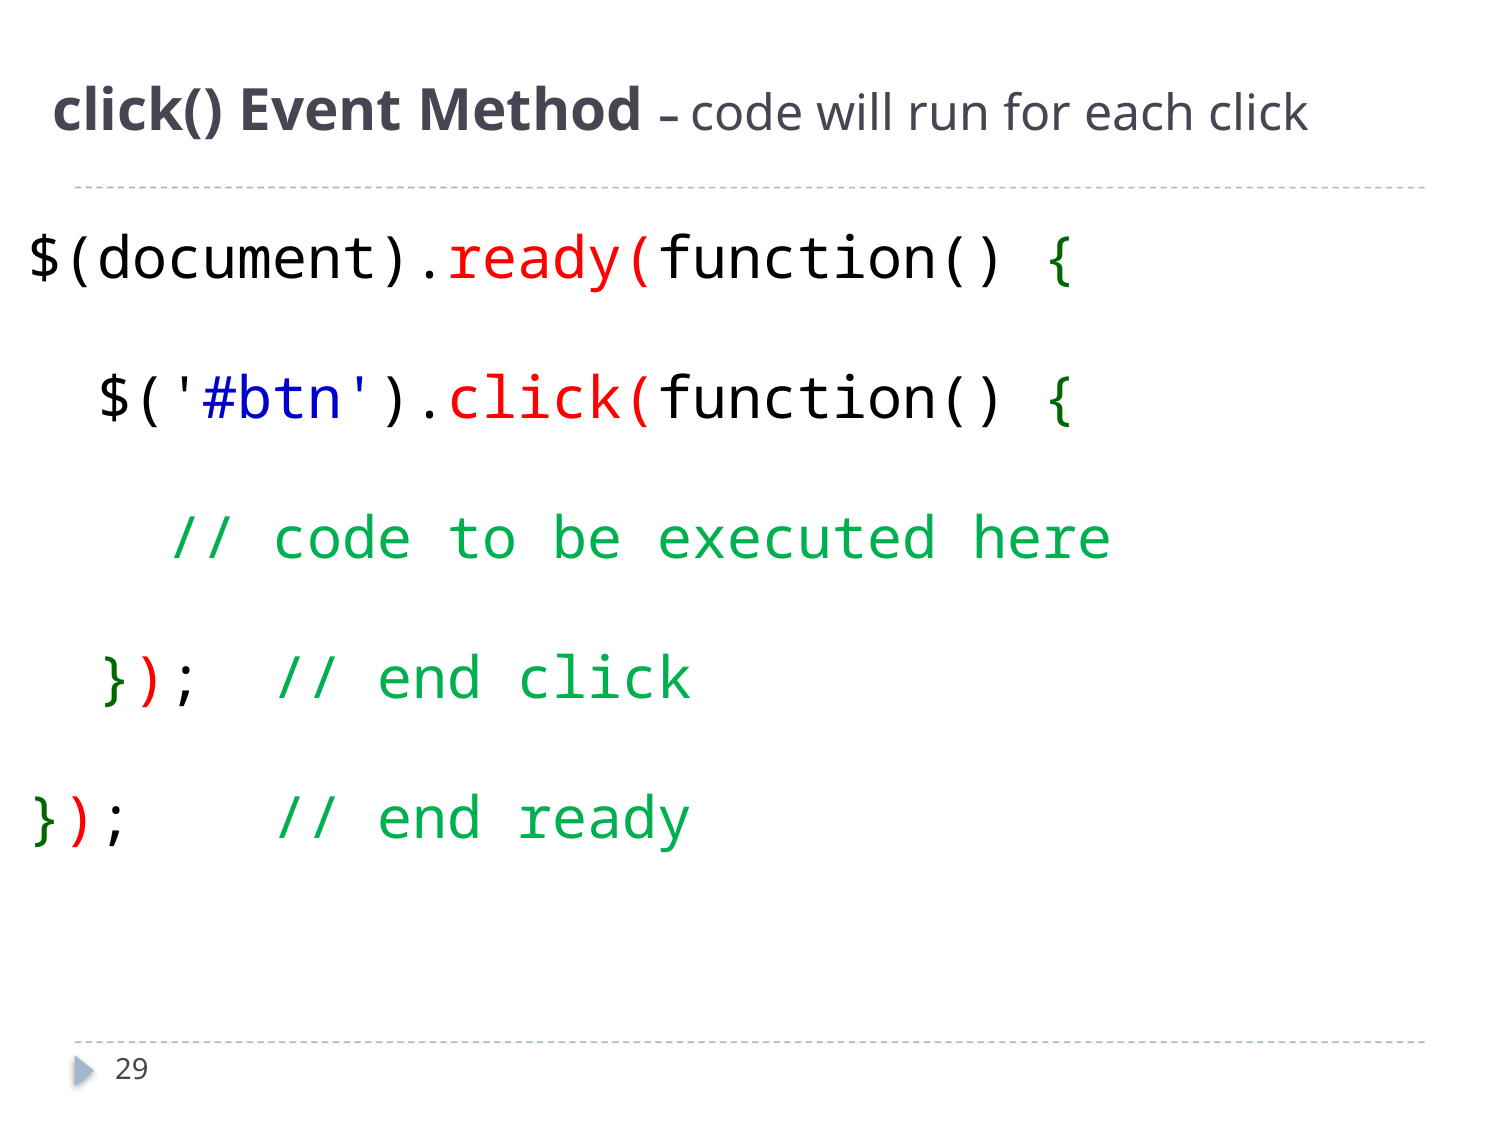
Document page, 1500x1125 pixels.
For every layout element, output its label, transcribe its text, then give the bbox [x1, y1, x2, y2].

title click() Event Method – code will run for each click [37, 62, 1413, 150]
slide_number 29 [100, 1042, 426, 1103]
list $(document).ready(function() { $('#btn').click(function() { // code to be executed here }); // end click }); // end ready [12, 212, 1488, 1063]
